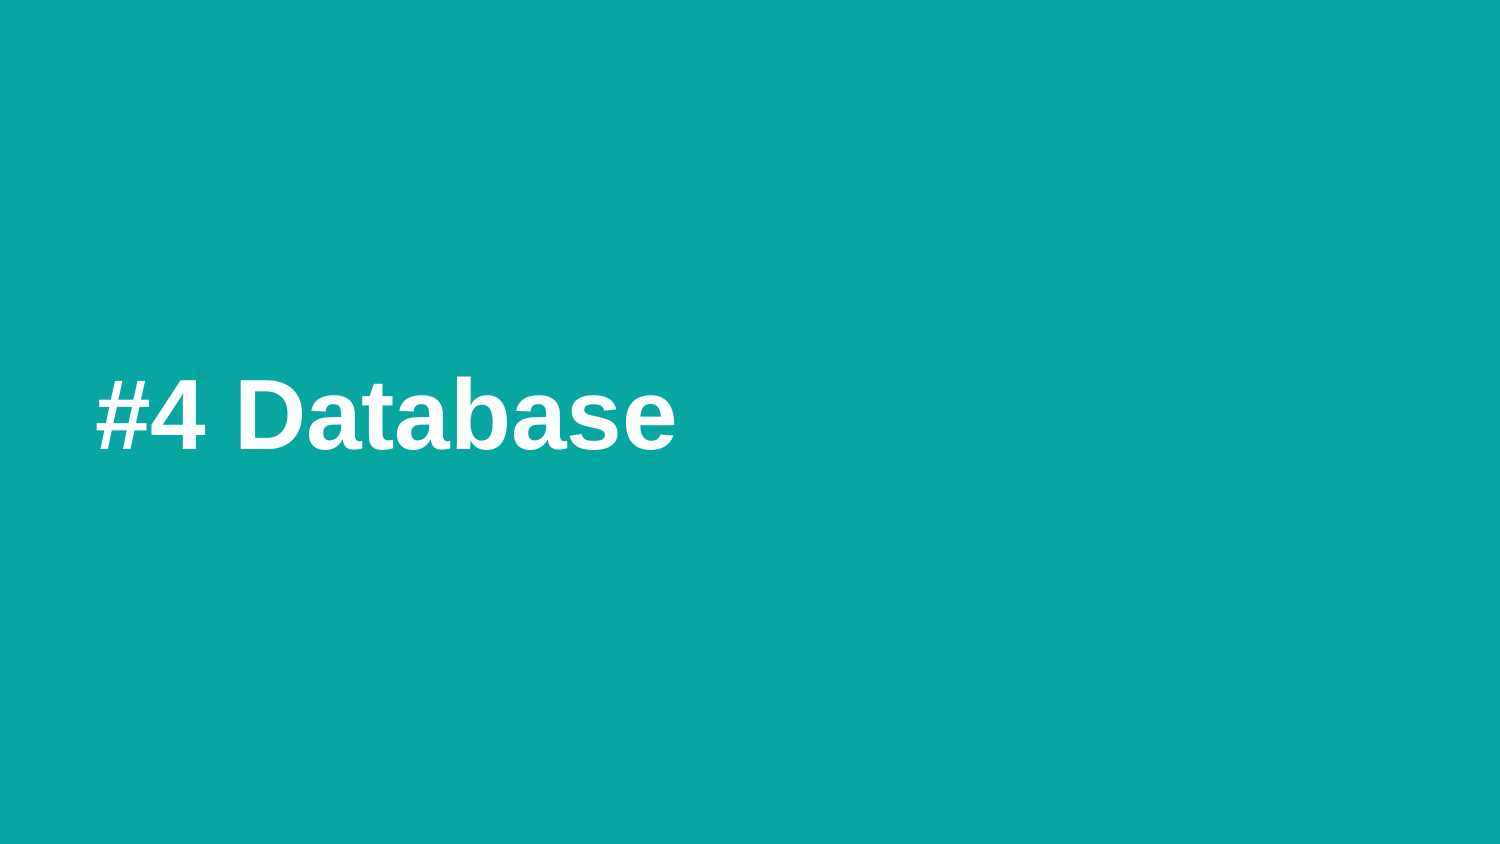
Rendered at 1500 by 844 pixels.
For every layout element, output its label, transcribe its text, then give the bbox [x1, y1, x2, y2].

title #4 Database [80, 73, 1125, 745]
